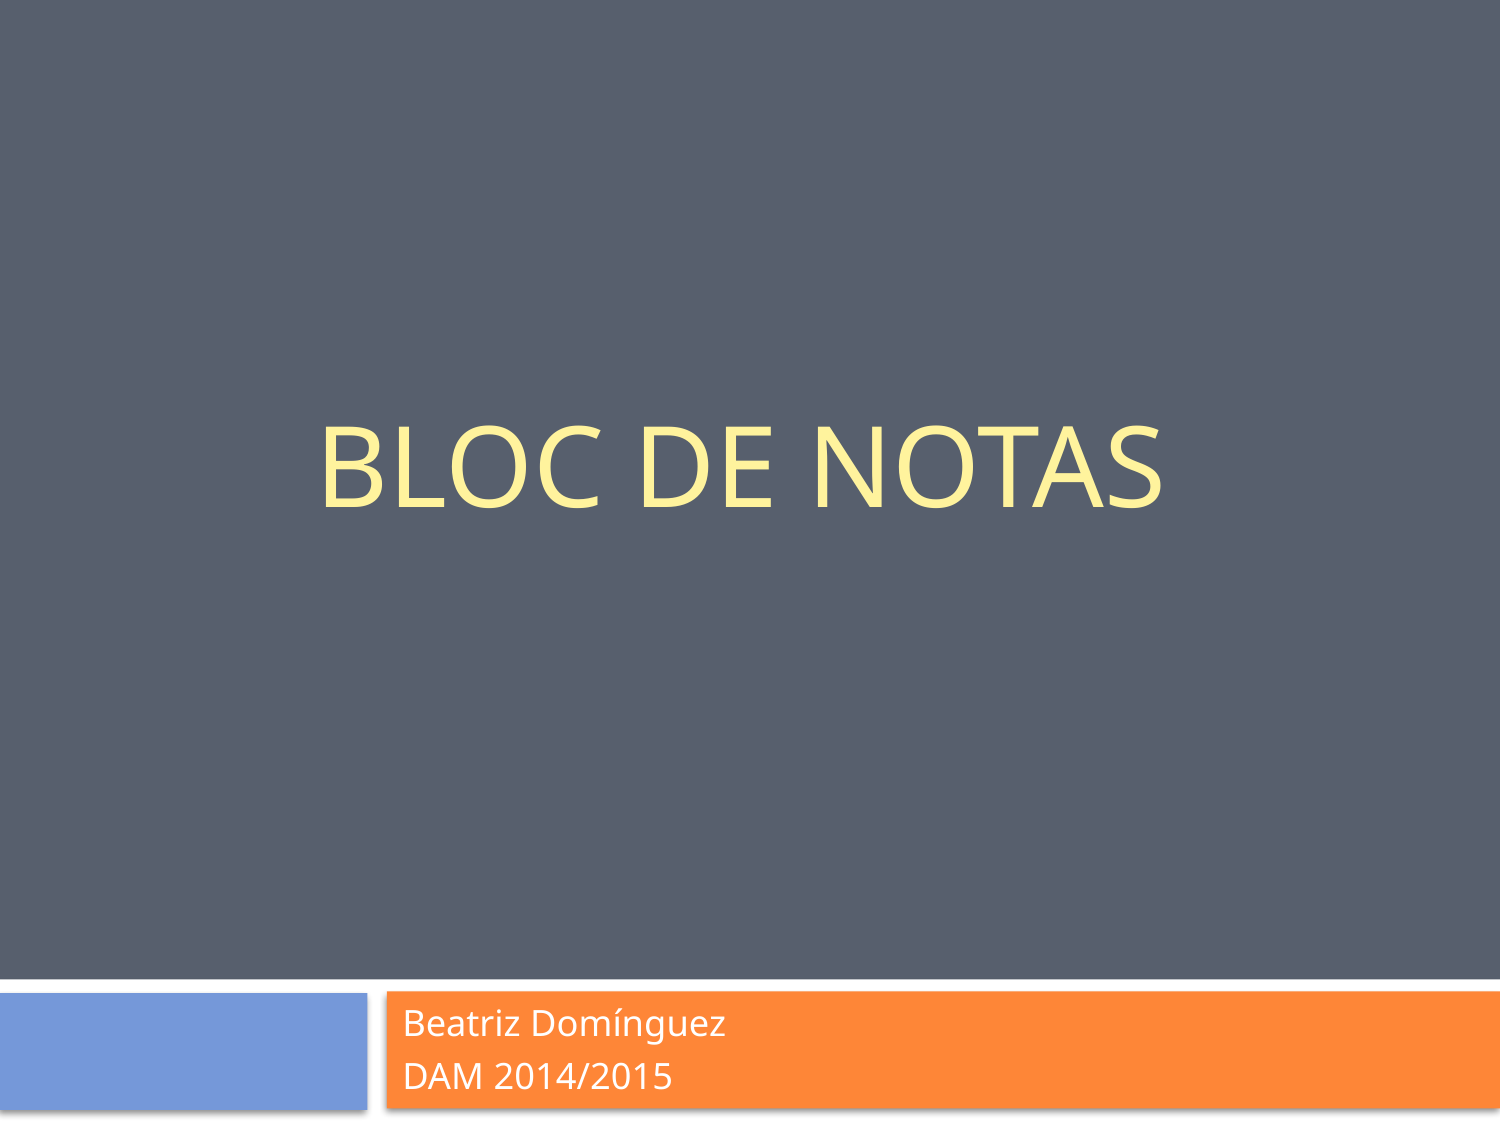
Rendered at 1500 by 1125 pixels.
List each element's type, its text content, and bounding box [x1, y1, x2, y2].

subtitle Beatriz Domínguez DAM 2014/2015 [387, 992, 1488, 1105]
title Bloc de notas [301, 361, 1223, 538]
